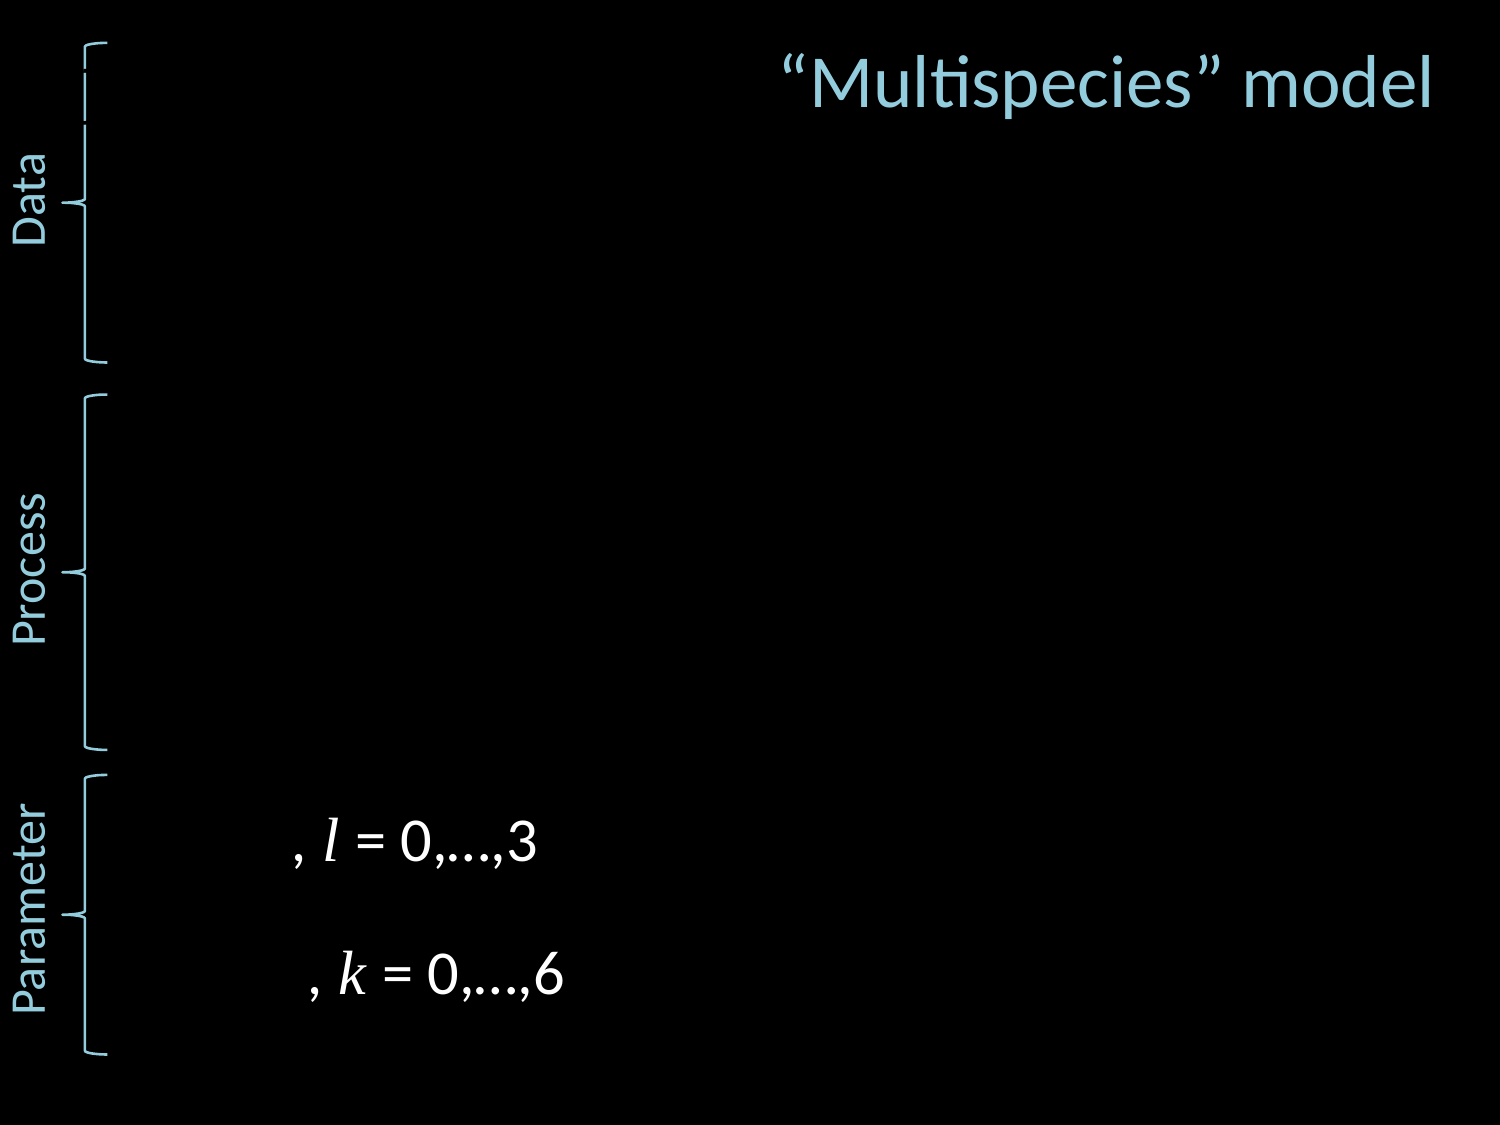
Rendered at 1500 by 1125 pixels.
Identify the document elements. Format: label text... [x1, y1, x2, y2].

text_box “Multispecies” model [0, 24, 1450, 130]
text_box [84, 42, 108, 107]
text_box [61, 102, 108, 364]
text_box Process [0, 477, 63, 662]
text_box [61, 774, 108, 1056]
text_box [61, 393, 108, 751]
text_box Parameter [0, 788, 63, 1031]
text_box [84, 73, 95, 121]
text_box Data [0, 137, 63, 262]
